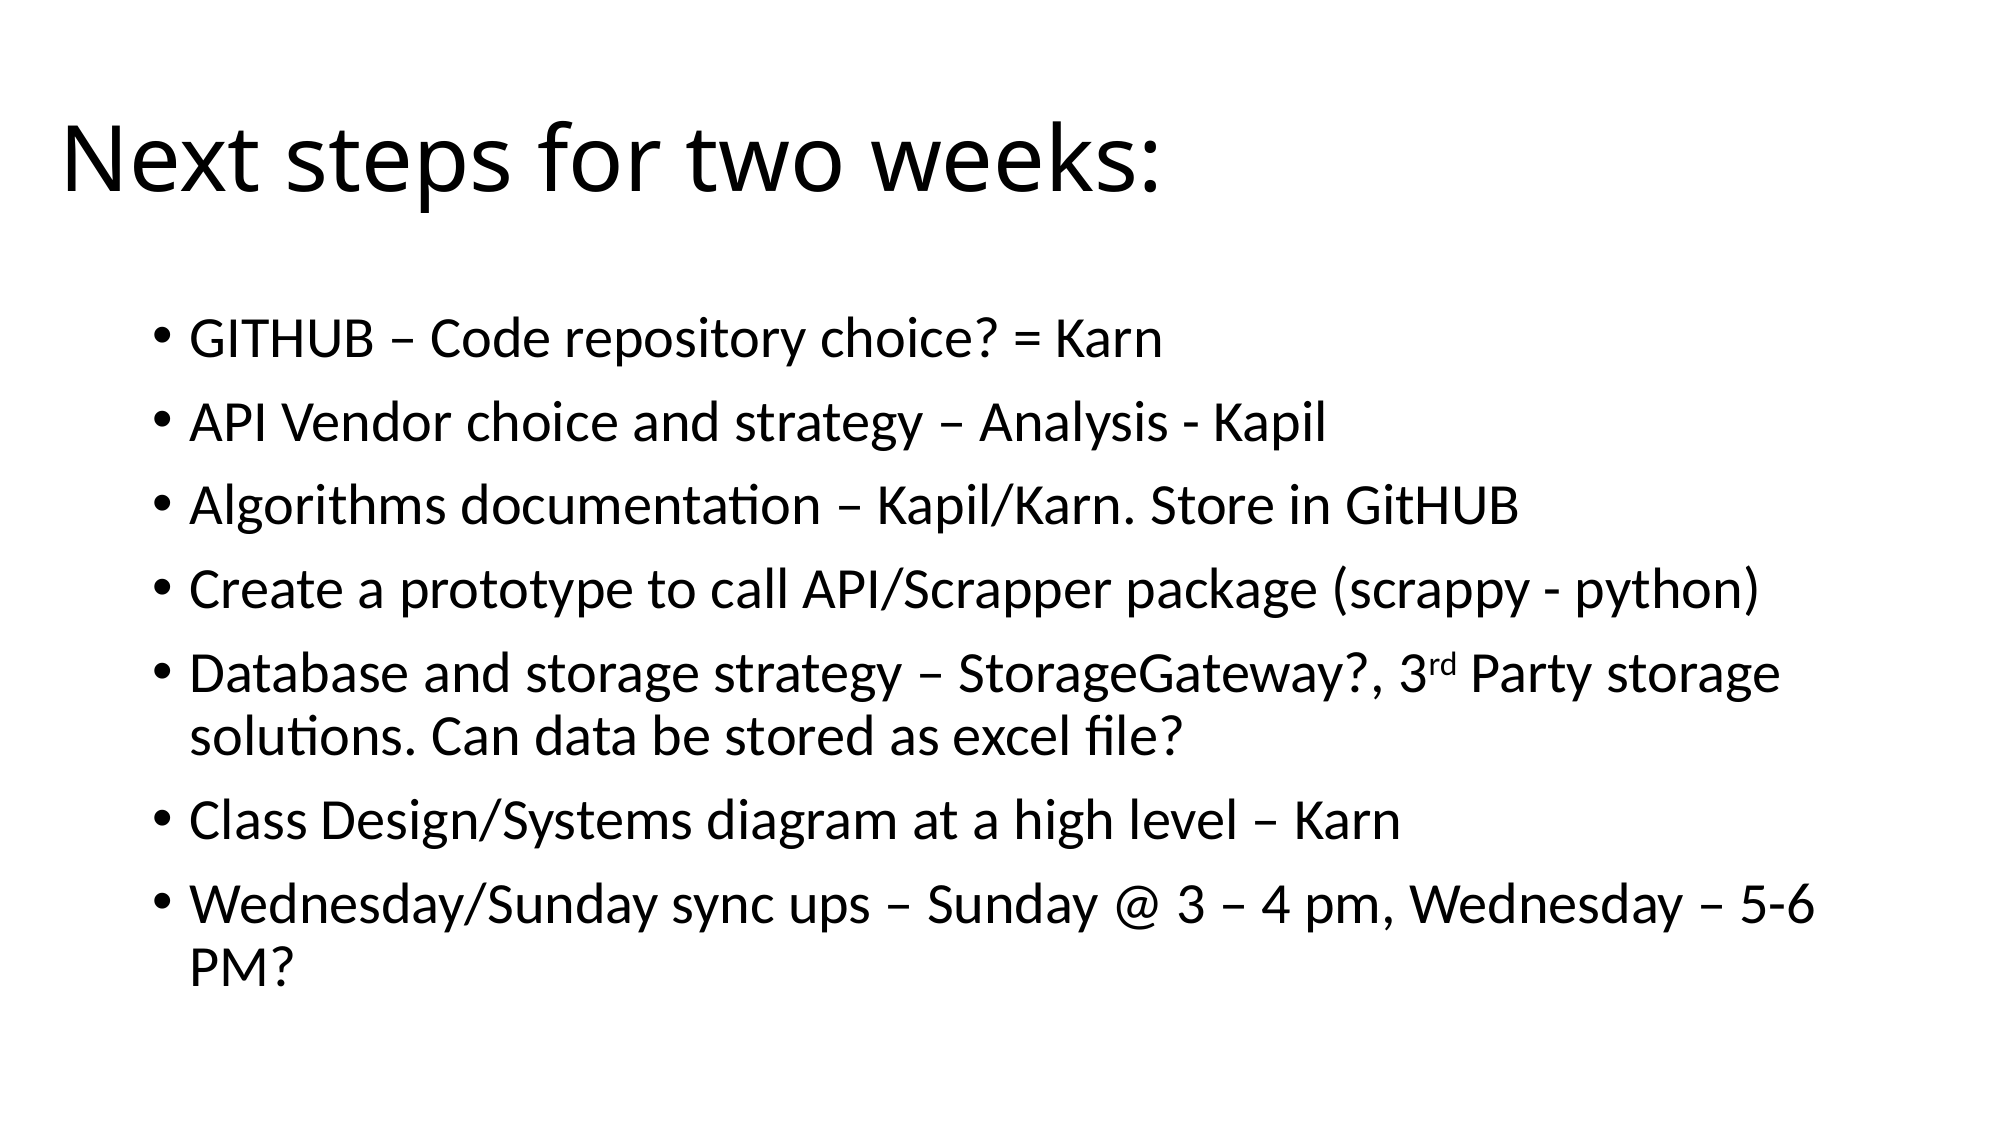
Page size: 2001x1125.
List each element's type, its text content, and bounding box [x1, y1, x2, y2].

title Next steps for two weeks: [44, 53, 1770, 271]
list GITHUB – Code repository choice? = Karn API Vendor choice and strategy – Analysis - Kapil Algorithms documentation – Kapil/Karn. Store in GitHUB Create a prototype to call API/Scrapper package (scrappy - python) Database and storage strategy – StorageGateway?, 3rd Party storage solutions. Can data be stored as excel file? Class Design/Systems diagram at a high level – Karn Wednesday/Sunday sync ups – Sunday @ 3 – 4 pm, Wednesday – 5-6 PM? [137, 299, 1863, 1014]
